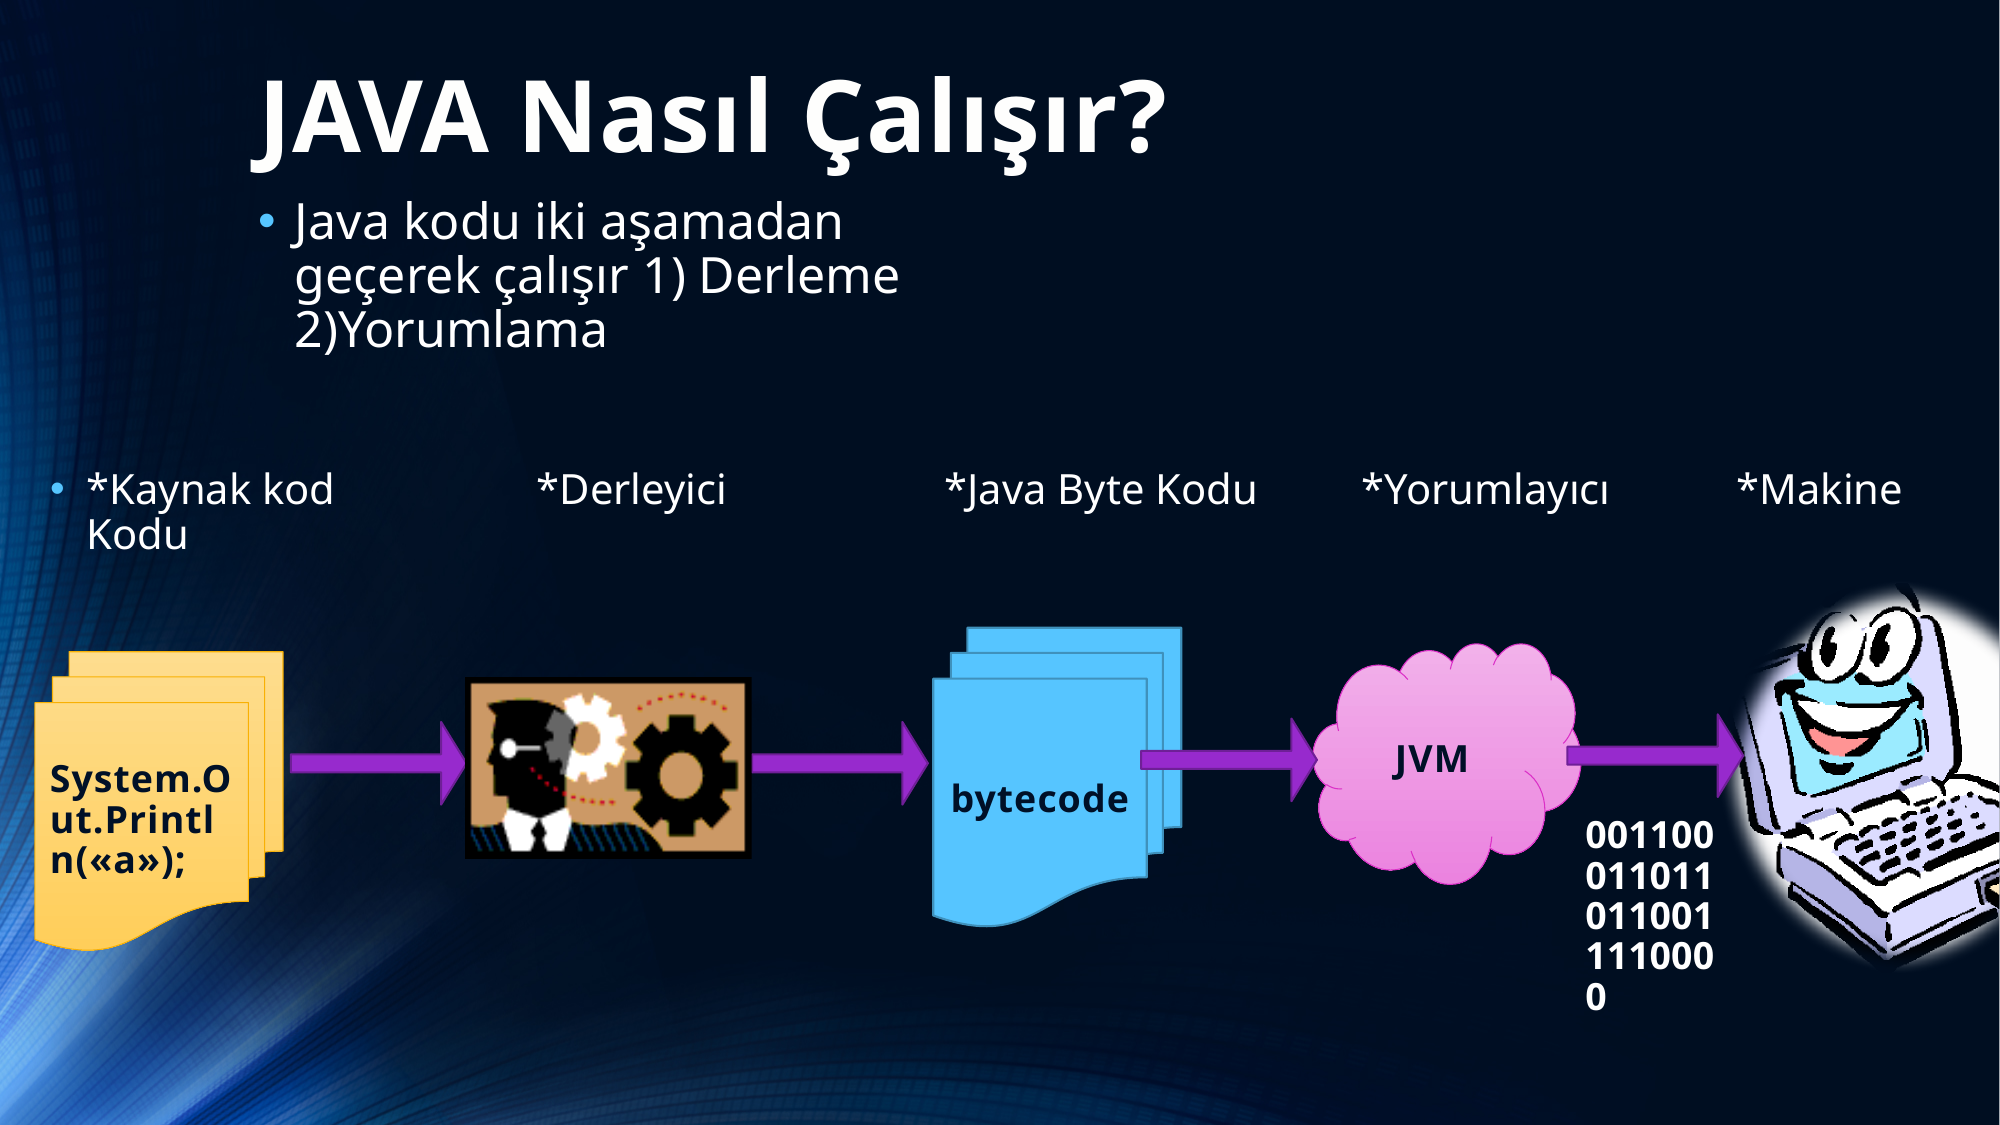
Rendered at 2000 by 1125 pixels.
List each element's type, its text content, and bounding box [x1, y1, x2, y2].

picture [0, 0, 2000, 1125]
picture [1717, 578, 2000, 976]
picture [465, 677, 752, 859]
title JAVA Nasıl Çalışır? [243, 30, 1744, 182]
text_box [1566, 713, 1717, 798]
text_box bytecode [932, 626, 1183, 928]
text_box System.Out.Println(«a»); [34, 651, 284, 951]
text_box JVM [1312, 643, 1582, 885]
list *Kaynak kod *Derleyici *Java Byte Kodu *Yorumlayıcı *Makine Kodu [35, 290, 2000, 1086]
text_box [1140, 717, 1318, 803]
text_box Java kodu iki aşamadan geçerek çalışır 1) Derleme 2)Yorumlama [243, 188, 1024, 463]
text_box 001100 011011 011001 1110000 [1570, 808, 1744, 1026]
